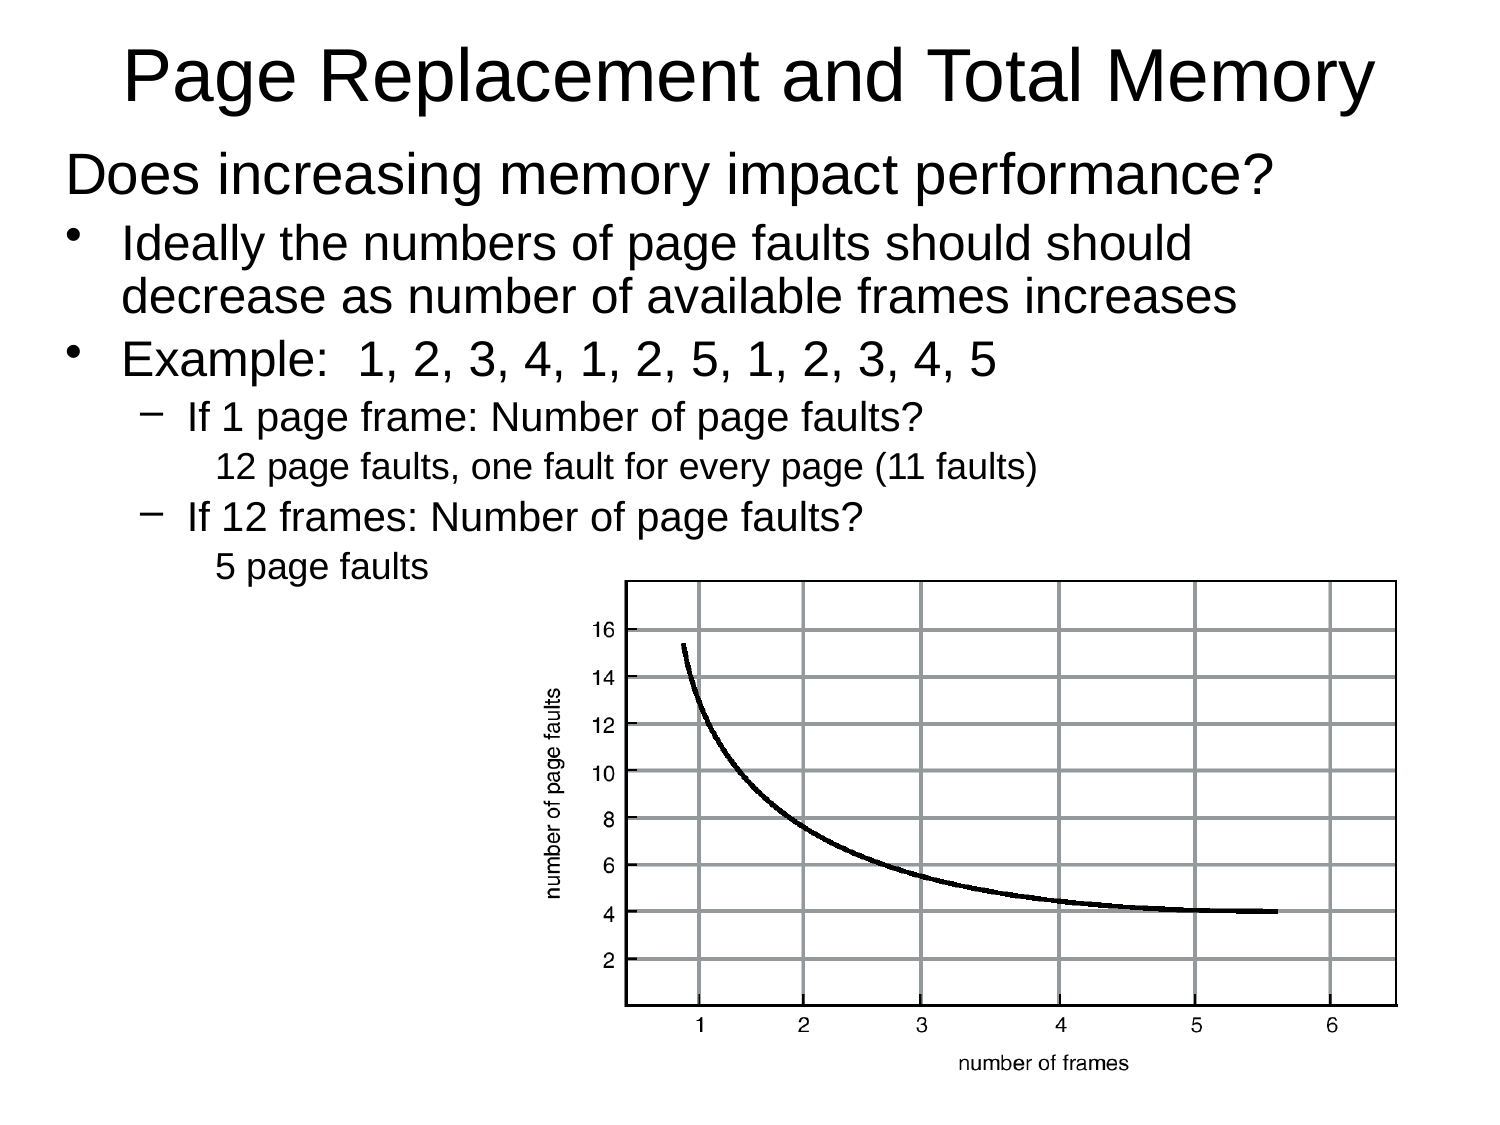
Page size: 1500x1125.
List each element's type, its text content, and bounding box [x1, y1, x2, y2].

picture [540, 574, 1401, 1080]
list Does increasing memory impact performance? Ideally the numbers of page faults should should decrease as number of available frames increases Example: 1, 2, 3, 4, 1, 2, 5, 1, 2, 3, 4, 5 If 1 page frame: Number of page faults? 12 page faults, one fault for every page (11 faults) If 12 frames: Number of page faults? 5 page faults [49, 137, 1413, 1051]
title Page Replacement and Total Memory [74, 24, 1426, 118]
